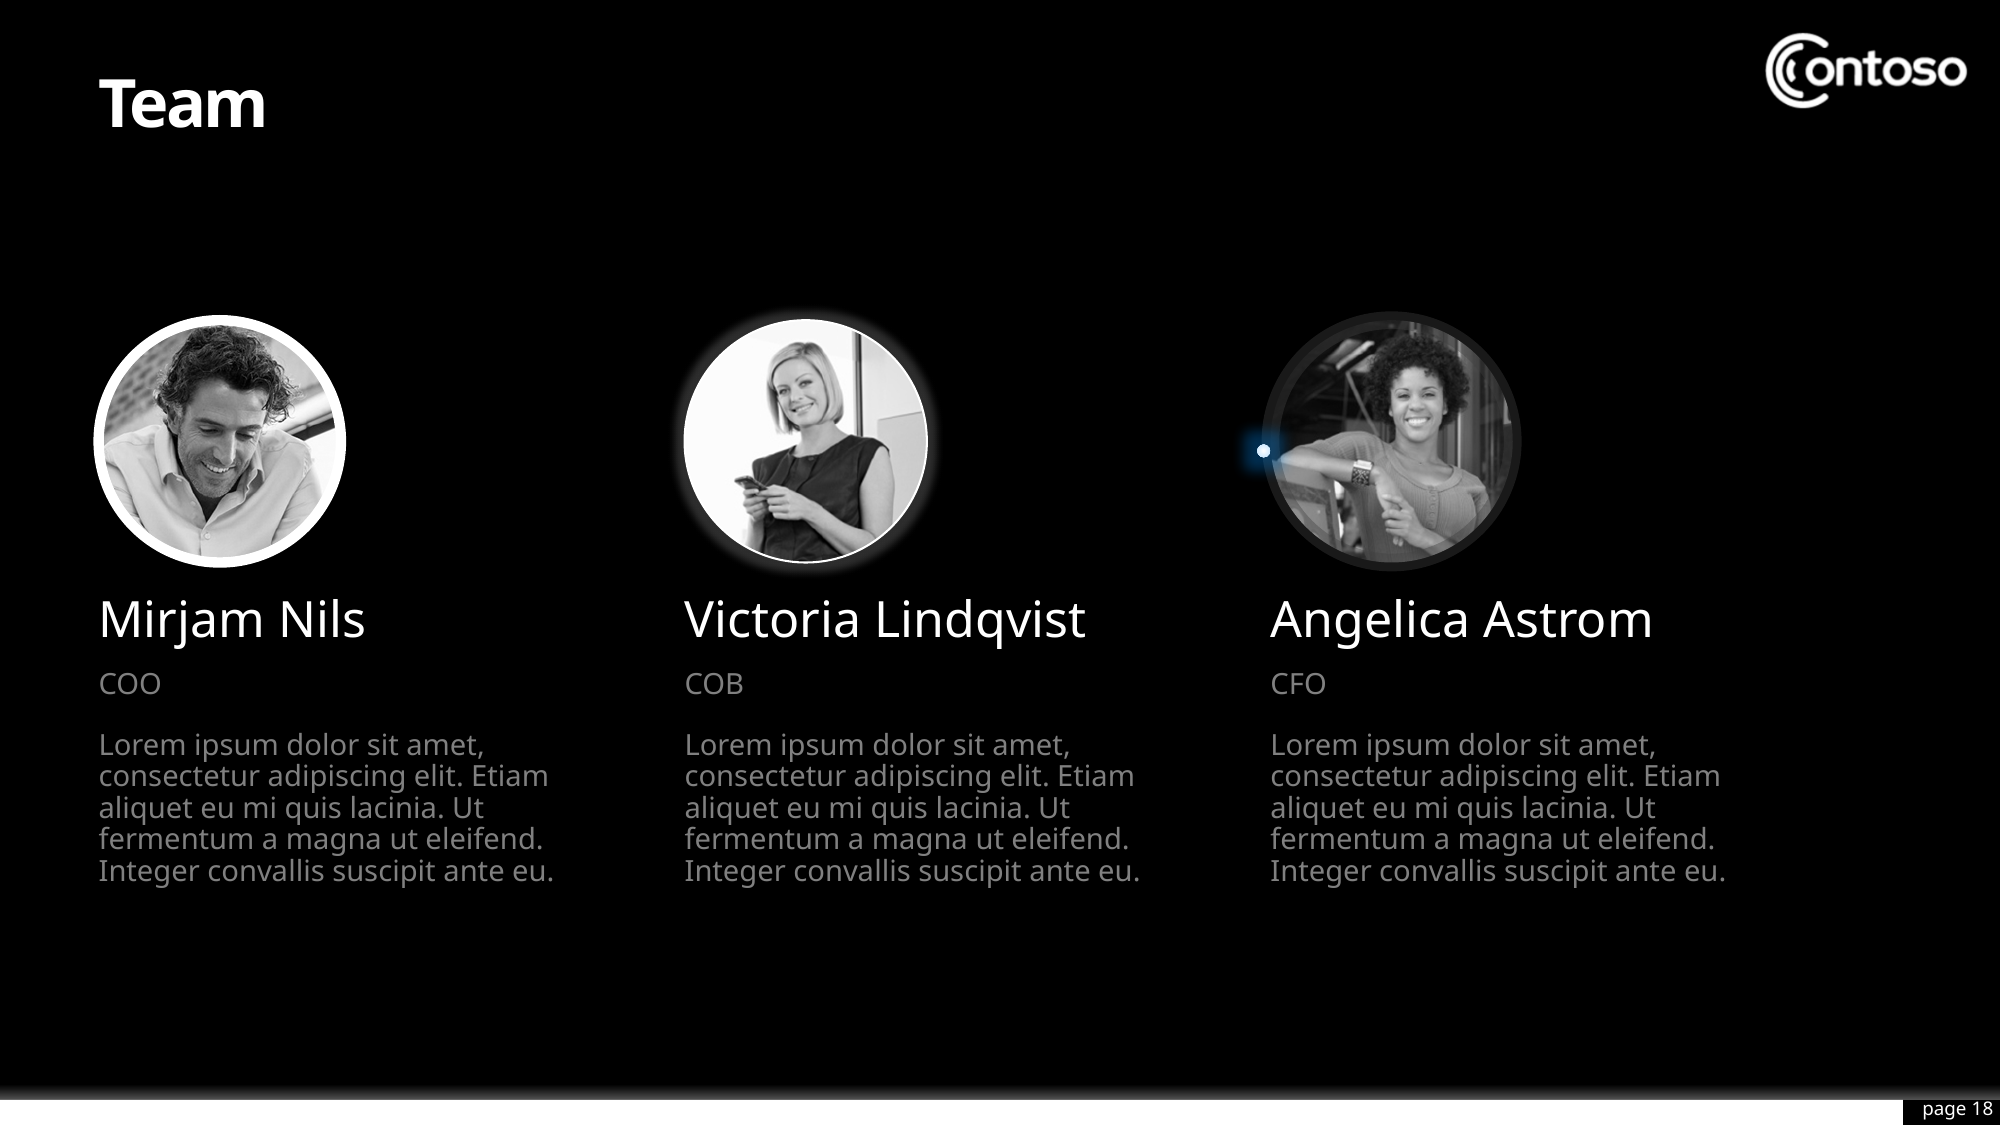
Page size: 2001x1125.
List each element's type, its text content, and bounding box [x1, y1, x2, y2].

list Victoria Lindqvist [684, 583, 1149, 649]
picture [684, 320, 927, 563]
text_box [1256, 443, 1270, 459]
slide_number page 18 [1903, 1096, 1994, 1123]
list Lorem ipsum dolor sit amet, consectetur adipiscing elit. Etiam aliquet eu mi quis lacinia. Ut fermentum a magna ut eleifend. Integer convallis suscipit ante eu. [1270, 730, 1735, 936]
list Mirjam Nils [98, 583, 563, 649]
list Lorem ipsum dolor sit amet, consectetur adipiscing elit. Etiam aliquet eu mi quis lacinia. Ut fermentum a magna ut eleifend. Integer convallis suscipit ante eu. [684, 730, 1149, 936]
picture [1270, 320, 1513, 563]
list COO [98, 669, 563, 710]
title Team [98, 70, 1735, 142]
list Lorem ipsum dolor sit amet, consectetur adipiscing elit. Etiam aliquet eu mi quis lacinia. Ut fermentum a magna ut eleifend. Integer convallis suscipit ante eu. [98, 730, 563, 936]
list CFO [1270, 669, 1735, 710]
list COB [684, 669, 1149, 710]
list Angelica Astrom [1270, 583, 1735, 649]
picture [1758, 26, 1974, 110]
picture [98, 320, 341, 563]
